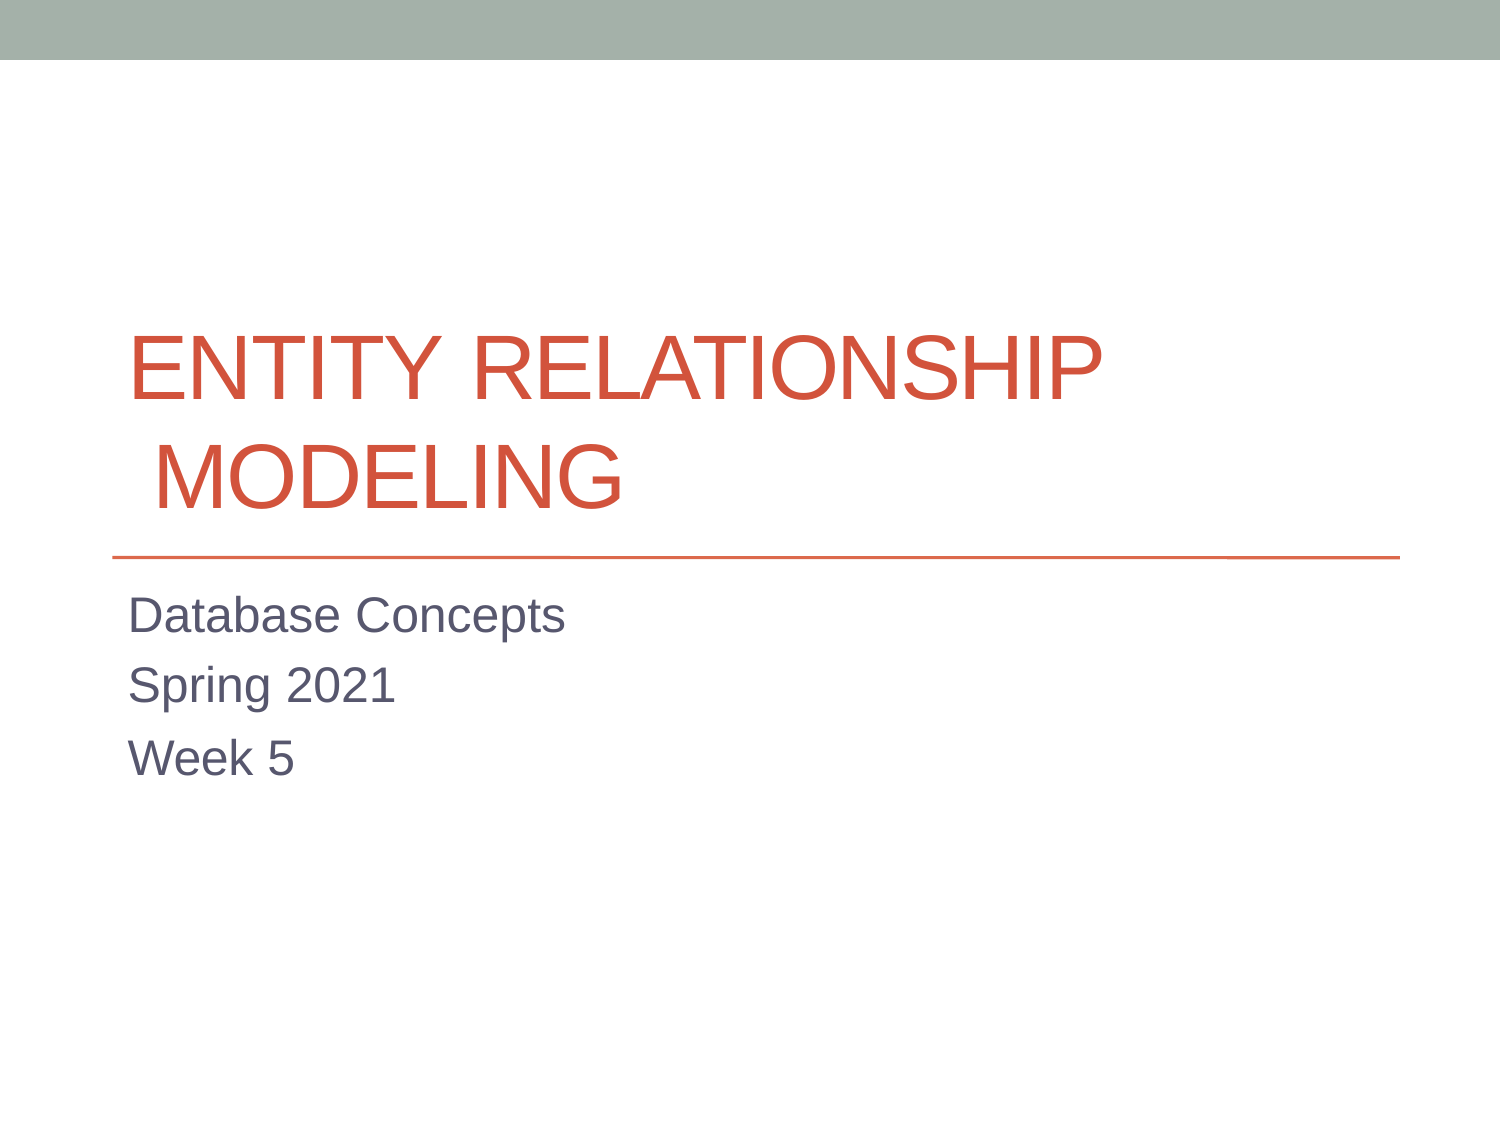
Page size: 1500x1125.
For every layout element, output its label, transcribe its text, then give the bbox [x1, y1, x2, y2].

text_box Database Concepts Spring 2021 Week 5 [125, 572, 750, 786]
title ENTITY RELATIONSHIP MODELING [125, 312, 1106, 531]
